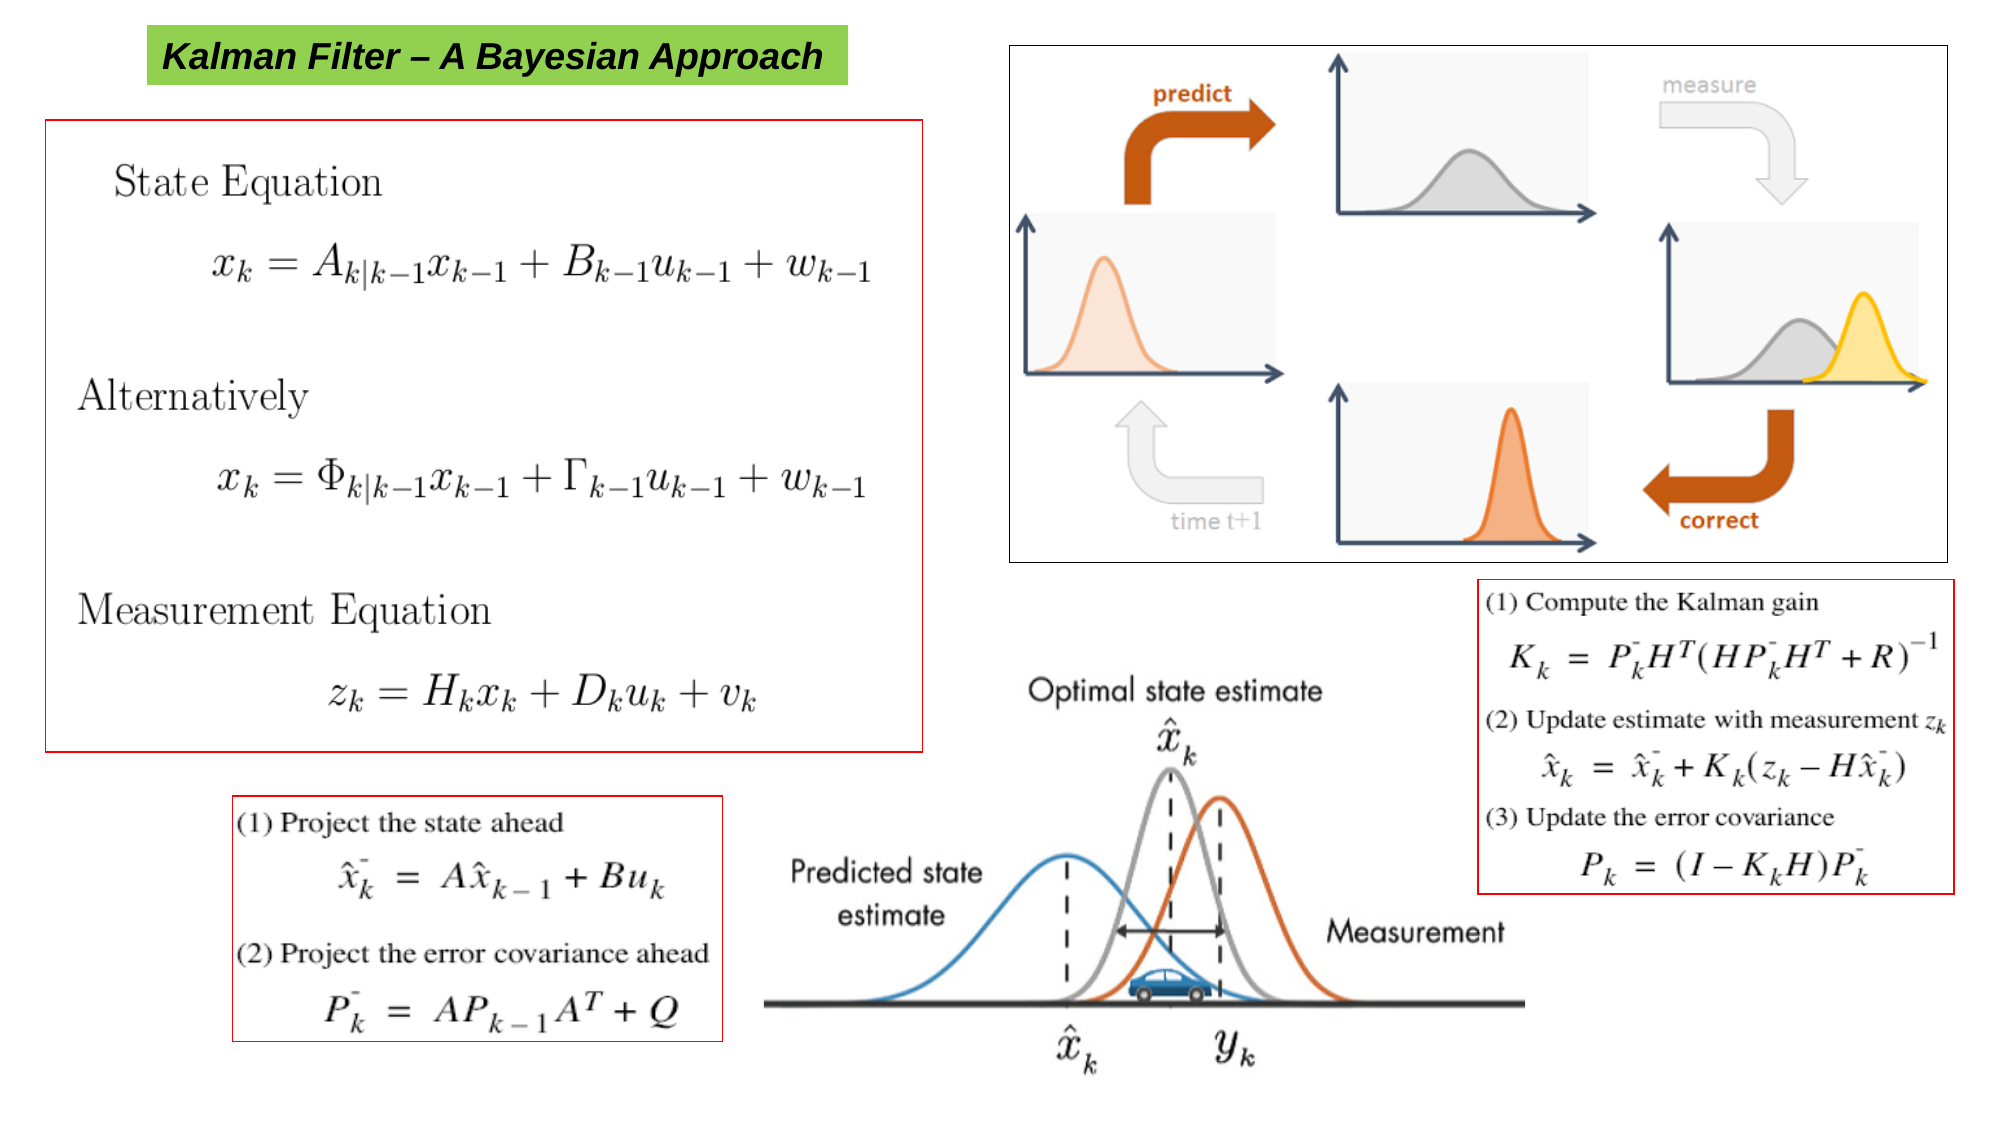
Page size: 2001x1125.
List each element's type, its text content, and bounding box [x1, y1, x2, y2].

picture [1009, 45, 1948, 563]
text_box Kalman Filter – A Bayesian Approach [147, 25, 849, 85]
picture [46, 120, 1954, 1080]
picture [233, 796, 722, 1041]
